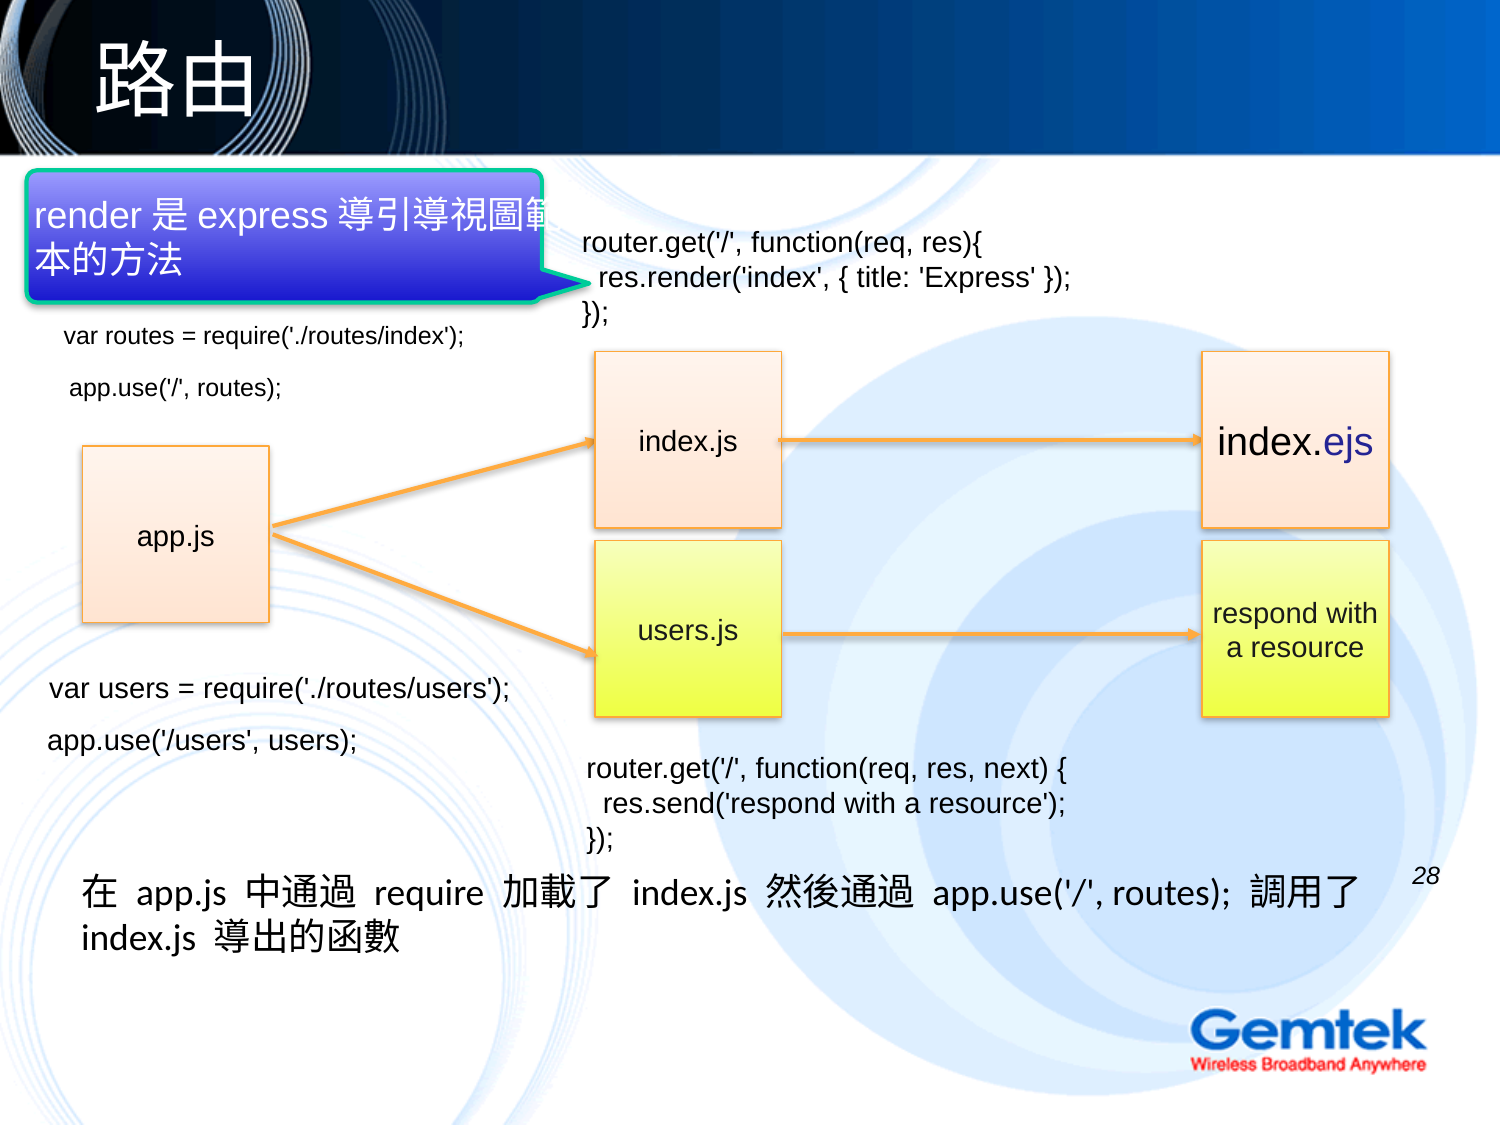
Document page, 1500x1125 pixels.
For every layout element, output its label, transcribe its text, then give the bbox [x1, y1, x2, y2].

text_box var users = require('./routes/users'); [41, 661, 519, 712]
text_box 在 app.js 中通過 require 加載了 index.js 然後通過 app.use('/', routes); 調用了 index.js 導出的函數 [73, 860, 1374, 966]
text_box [26, 169, 590, 303]
text_box router.get('/', function(req, res, next) { res.send('respond with a resource'); }); [579, 742, 1076, 860]
text_box router.get('/', function(req, res){ res.render('index', { title: 'Express' }); }); [574, 216, 1081, 336]
title 路由 [85, 0, 1362, 138]
text_box [786, 433, 1196, 447]
text_box var routes = require('./routes/index'); [55, 314, 473, 357]
text_box app.use('/users', users); [39, 713, 367, 764]
list [25, 307, 1352, 883]
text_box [82, 445, 270, 623]
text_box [594, 540, 782, 718]
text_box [1201, 540, 1390, 718]
text_box [274, 437, 588, 526]
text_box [594, 351, 782, 529]
text_box [274, 534, 588, 658]
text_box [1201, 351, 1390, 529]
text_box app.use('/', routes); [61, 363, 291, 409]
picture [0, 0, 1500, 1125]
slide_number 28 [1395, 844, 1457, 904]
text_box [786, 628, 1196, 641]
